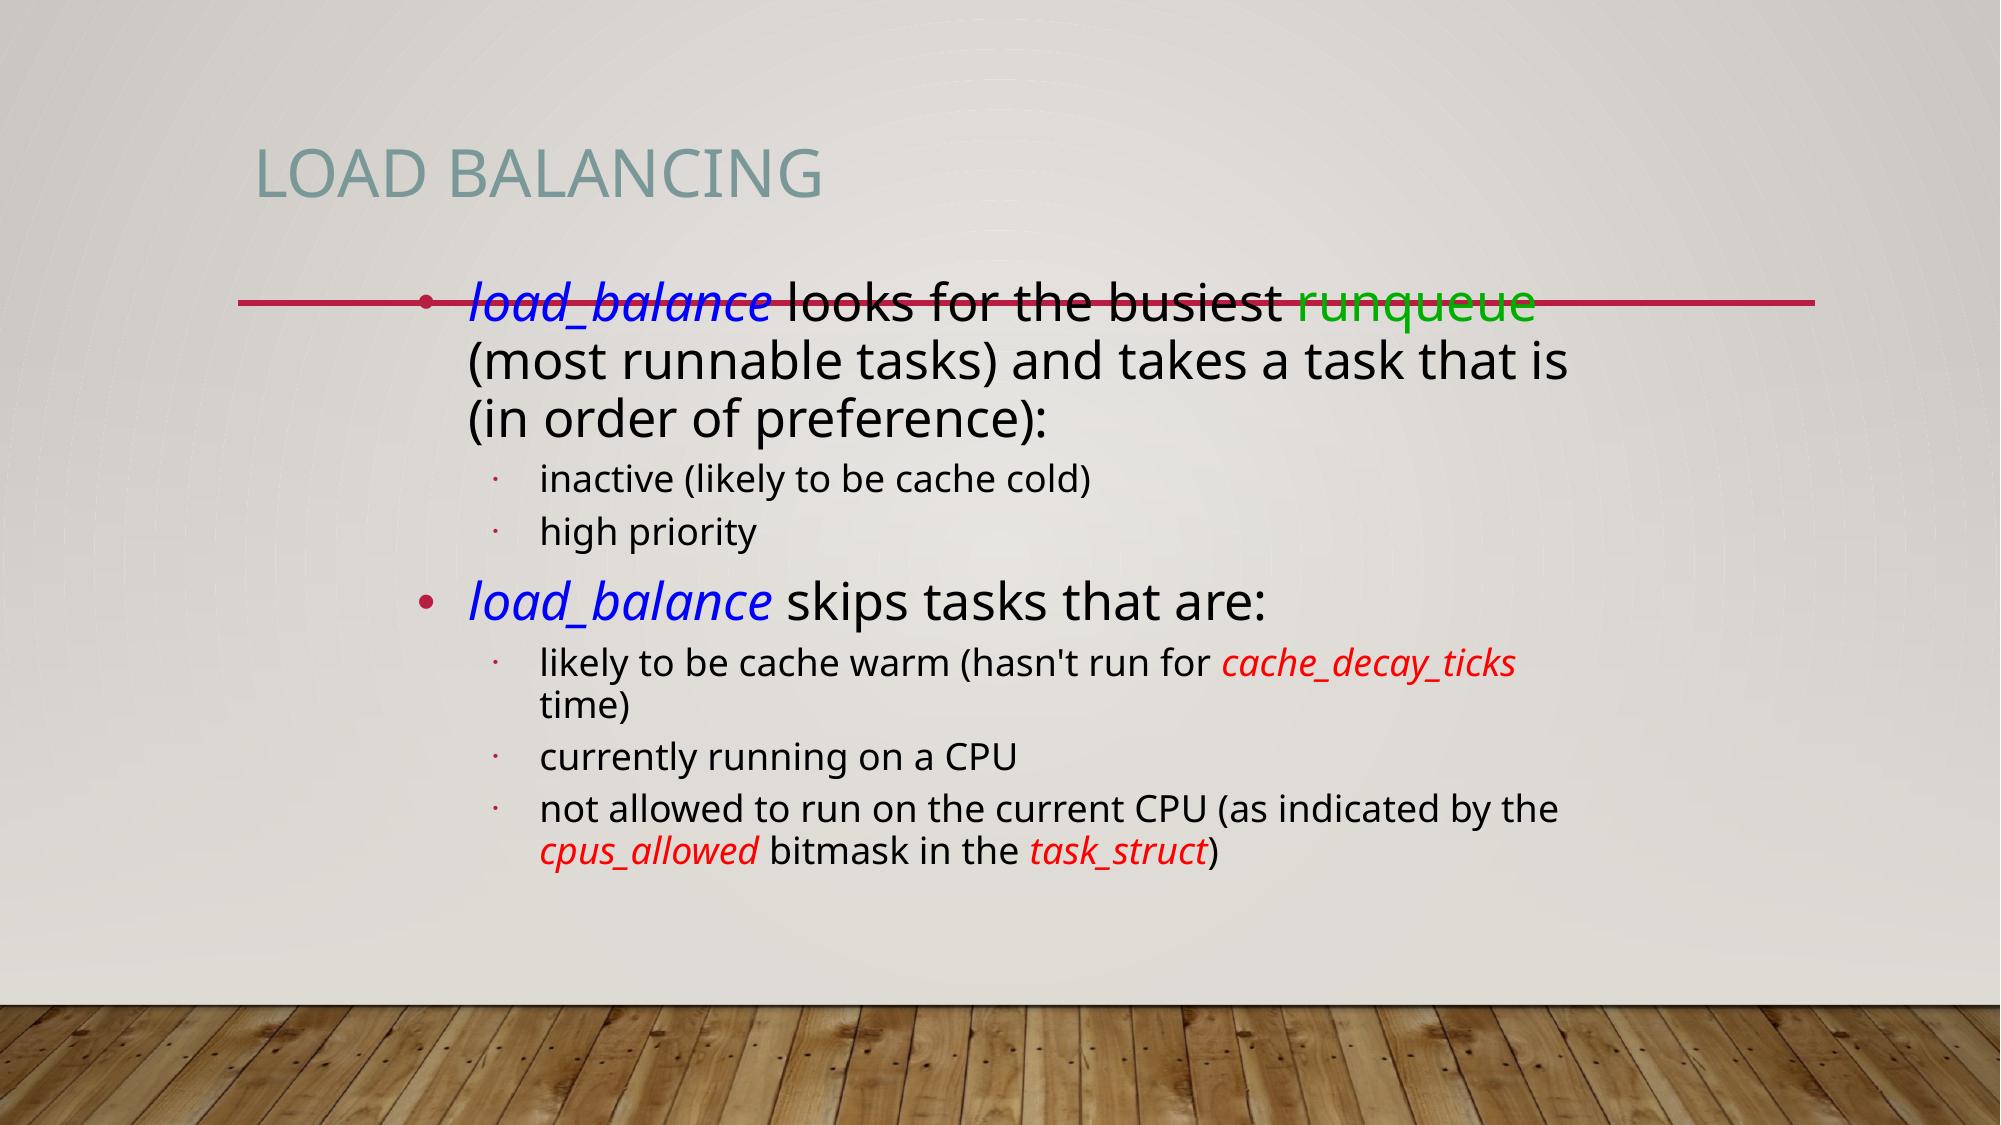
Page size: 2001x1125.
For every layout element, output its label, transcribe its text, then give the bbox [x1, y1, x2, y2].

title Load Balancing [238, 131, 1814, 305]
list load_balance looks for the busiest runqueue (most runnable tasks) and takes a task that is (in order of preference): inactive (likely to be cache cold) high priority load_balance skips tasks that are: likely to be cache warm (hasn't run for cache_decay_ticks time) currently running on a CPU not allowed to run on the current CPU (as indicated by the cpus_allowed bitmask in the task_struct) [399, 275, 1575, 913]
picture [0, 1005, 2000, 1125]
